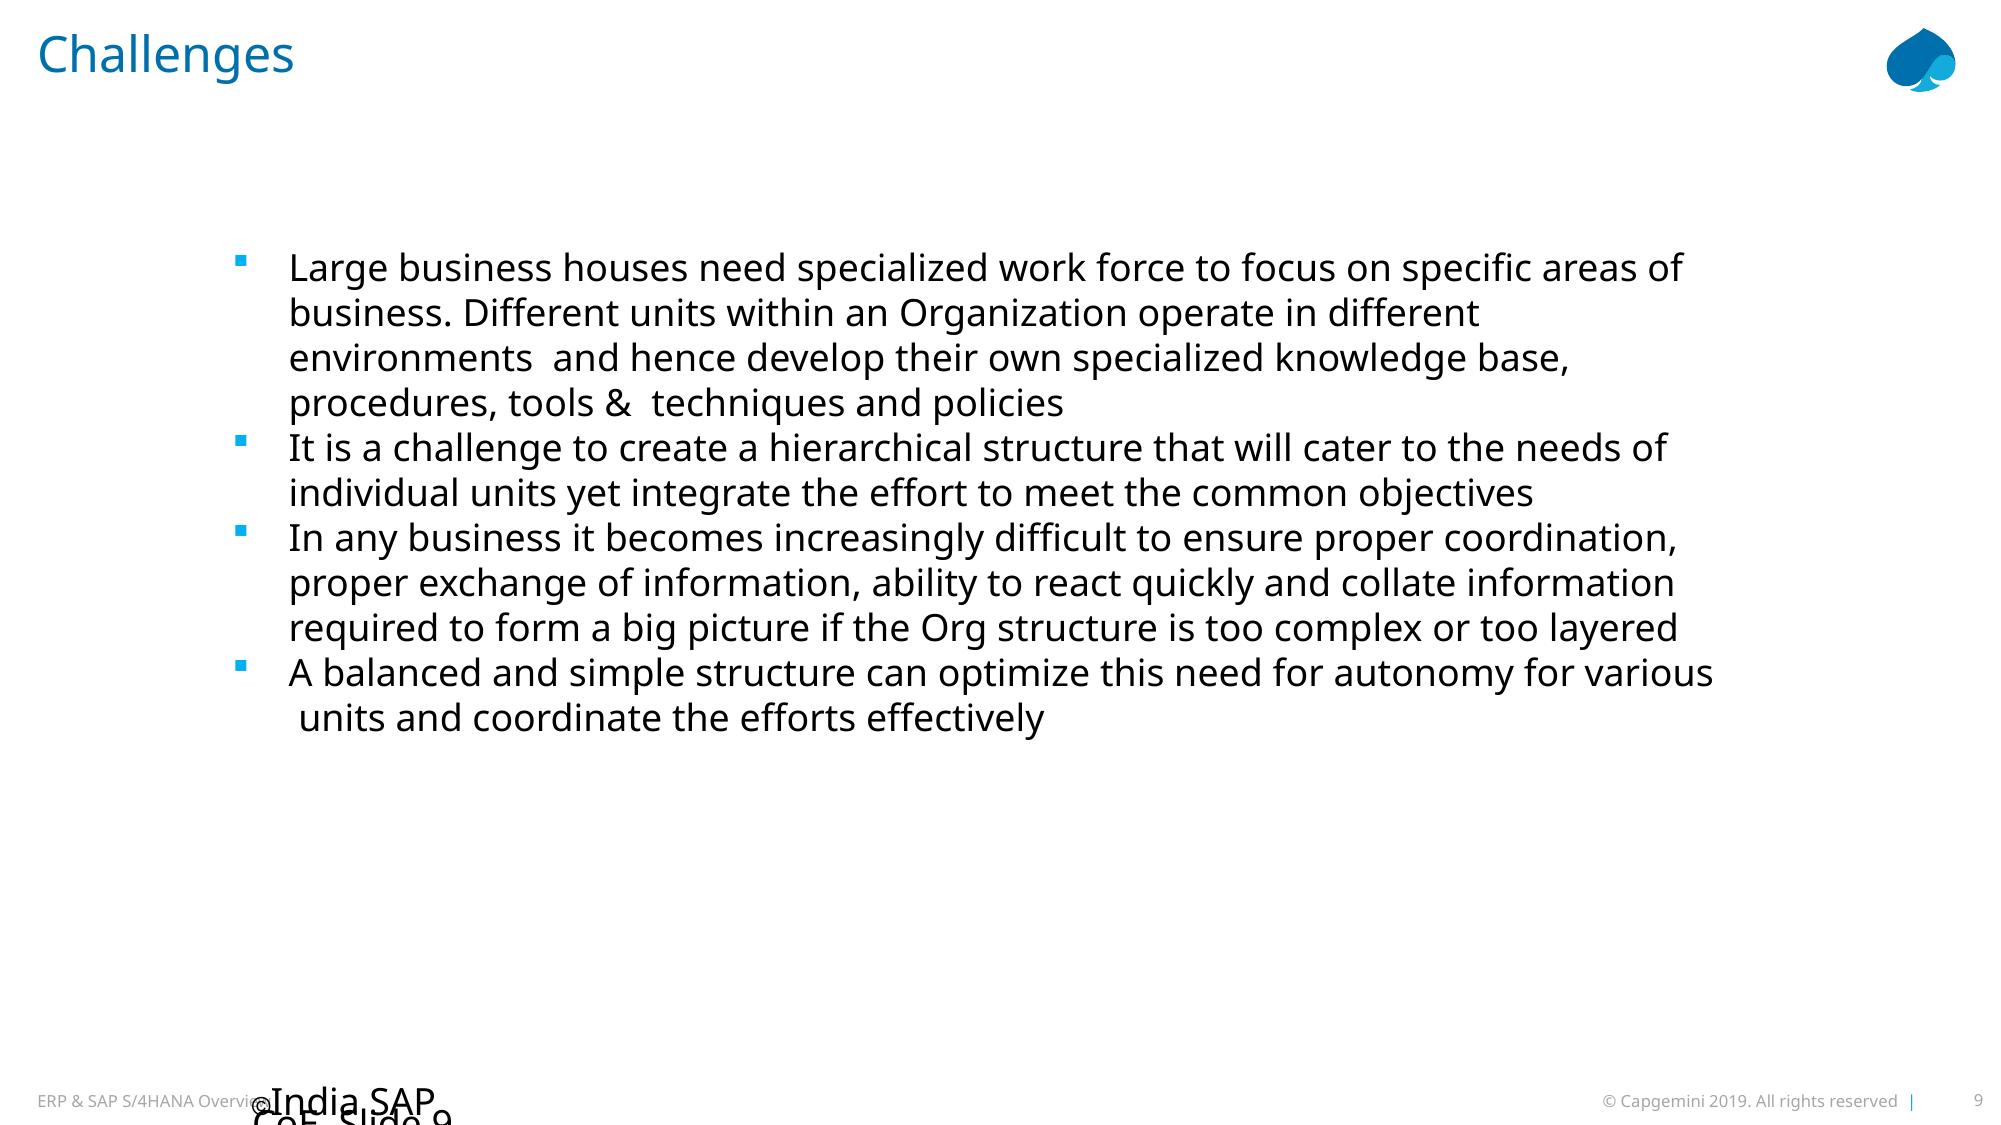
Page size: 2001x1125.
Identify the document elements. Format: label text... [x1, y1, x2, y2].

text_box Large business houses need specialized work force to focus on specific areas of business. Different units within an Organization operate in different environments and hence develop their own specialized knowledge base, procedures, tools & techniques and policies It is a challenge to create a hierarchical structure that will cater to the needs of individual units yet integrate the effort to meet the common objectives In any business it becomes increasingly difficult to ensure proper coordination, proper exchange of information, ability to react quickly and collate information required to form a big picture if the Org structure is too complex or too layered A balanced and simple structure can optimize this need for autonomy for various units and coordinate the efforts effectively [230, 243, 1768, 739]
slide_number India SAP CoE, Slide 9 [249, 1095, 500, 1125]
title Challenges [37, 0, 1863, 119]
